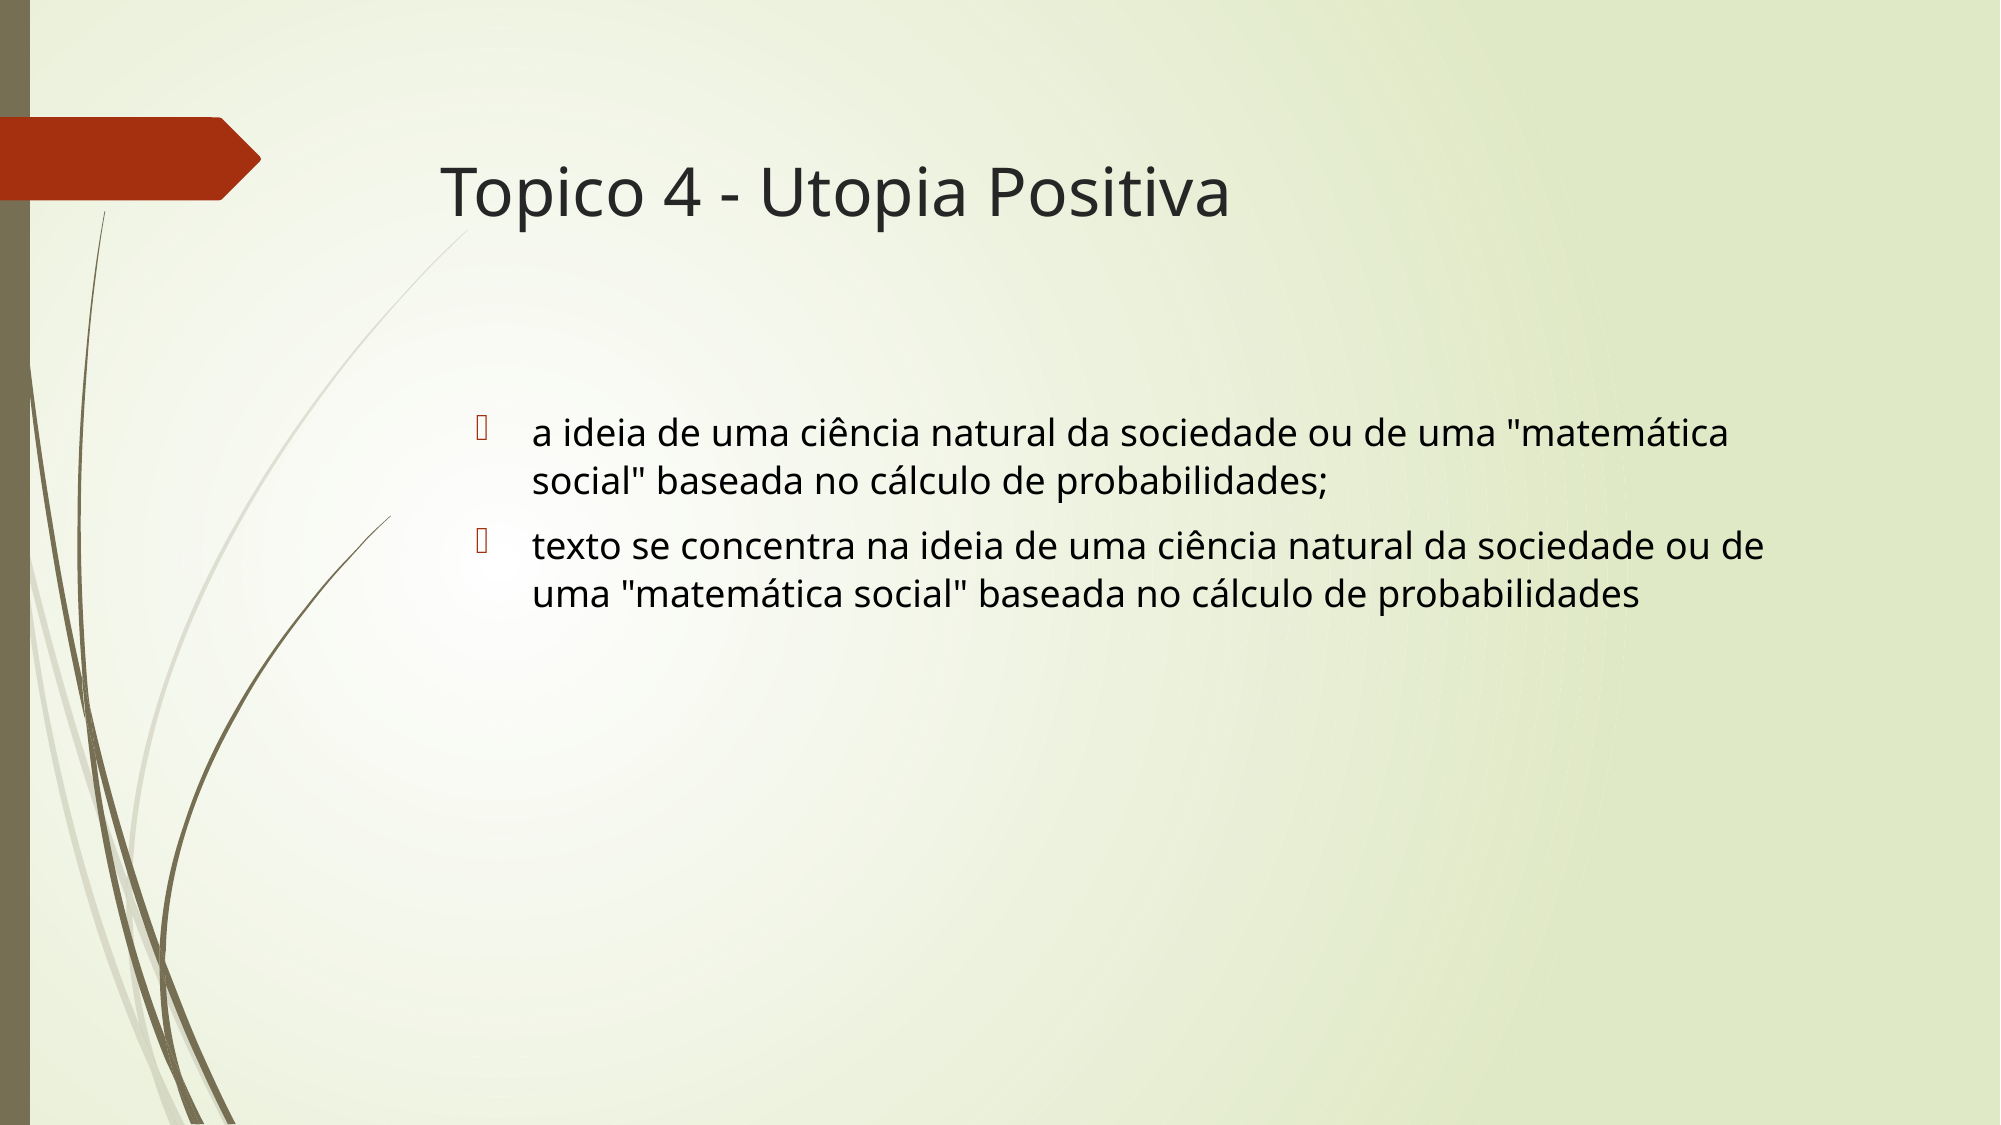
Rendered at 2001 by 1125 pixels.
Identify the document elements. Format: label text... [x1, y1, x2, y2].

list a ideia de uma ciência natural da sociedade ou de uma "matemática social" baseada no cálculo de probabilidades; texto se concentra na ideia de uma ciência natural da sociedade ou de uma "matemática social" baseada no cálculo de probabilidades [460, 398, 1865, 646]
title Topico 4 - Utopia Positiva [425, 141, 1888, 253]
